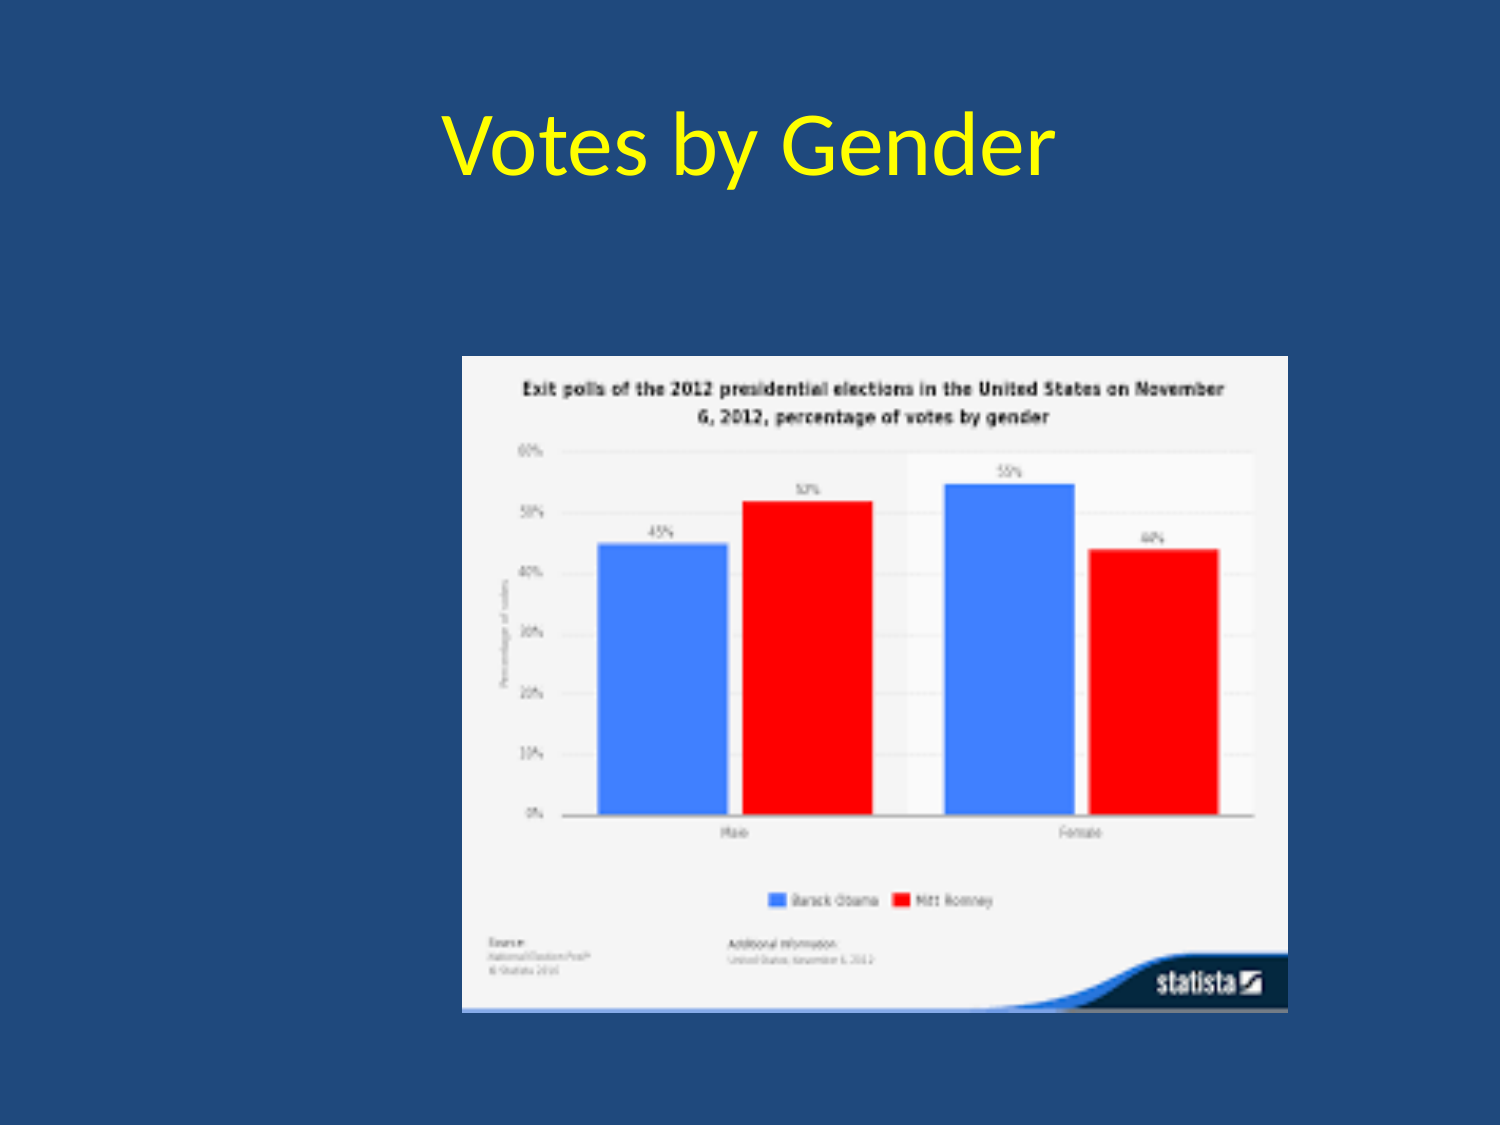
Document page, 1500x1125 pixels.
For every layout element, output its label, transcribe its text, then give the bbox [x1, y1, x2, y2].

title Votes by Gender [75, 45, 1425, 233]
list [462, 356, 1288, 1013]
